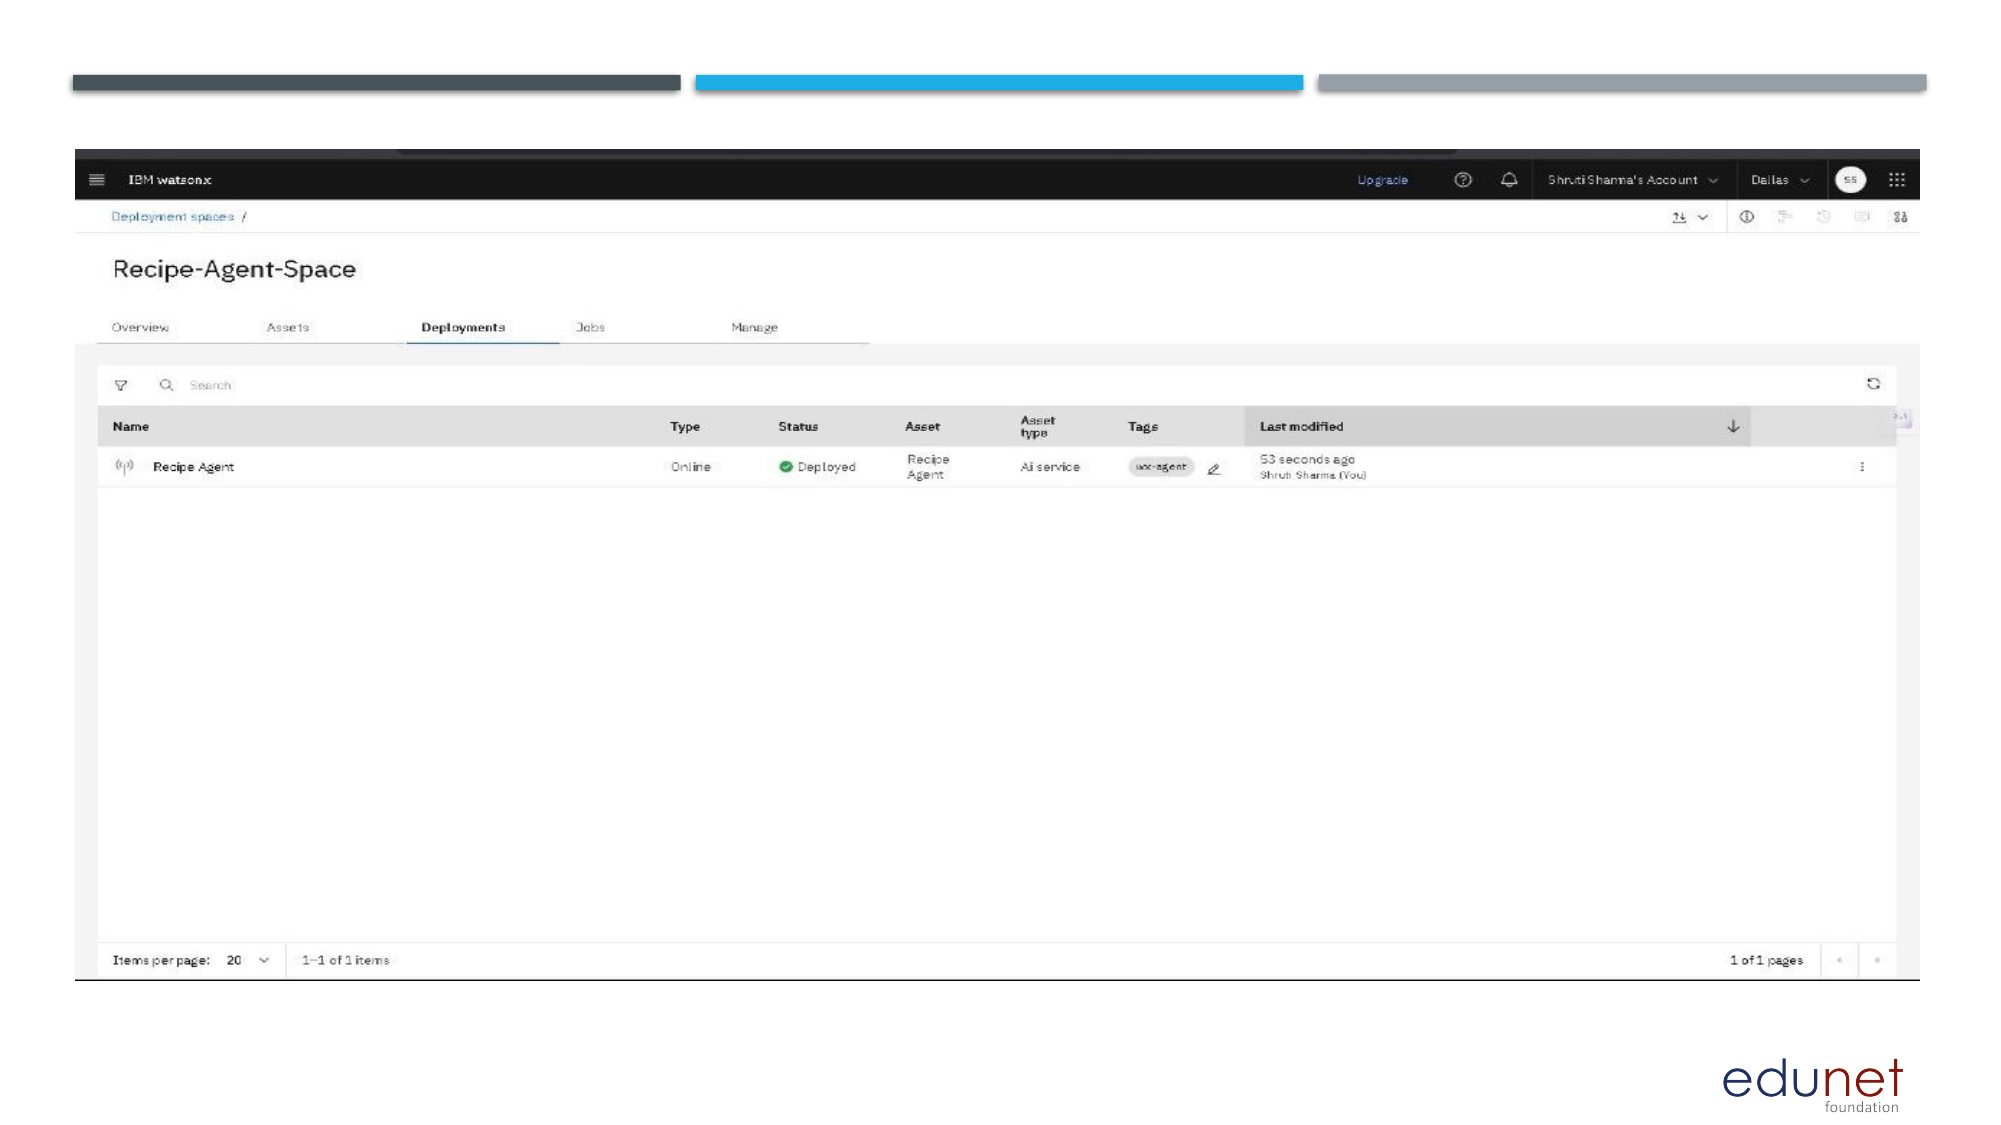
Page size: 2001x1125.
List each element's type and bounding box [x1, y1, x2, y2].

picture [1719, 1056, 1905, 1116]
list [75, 149, 1920, 981]
